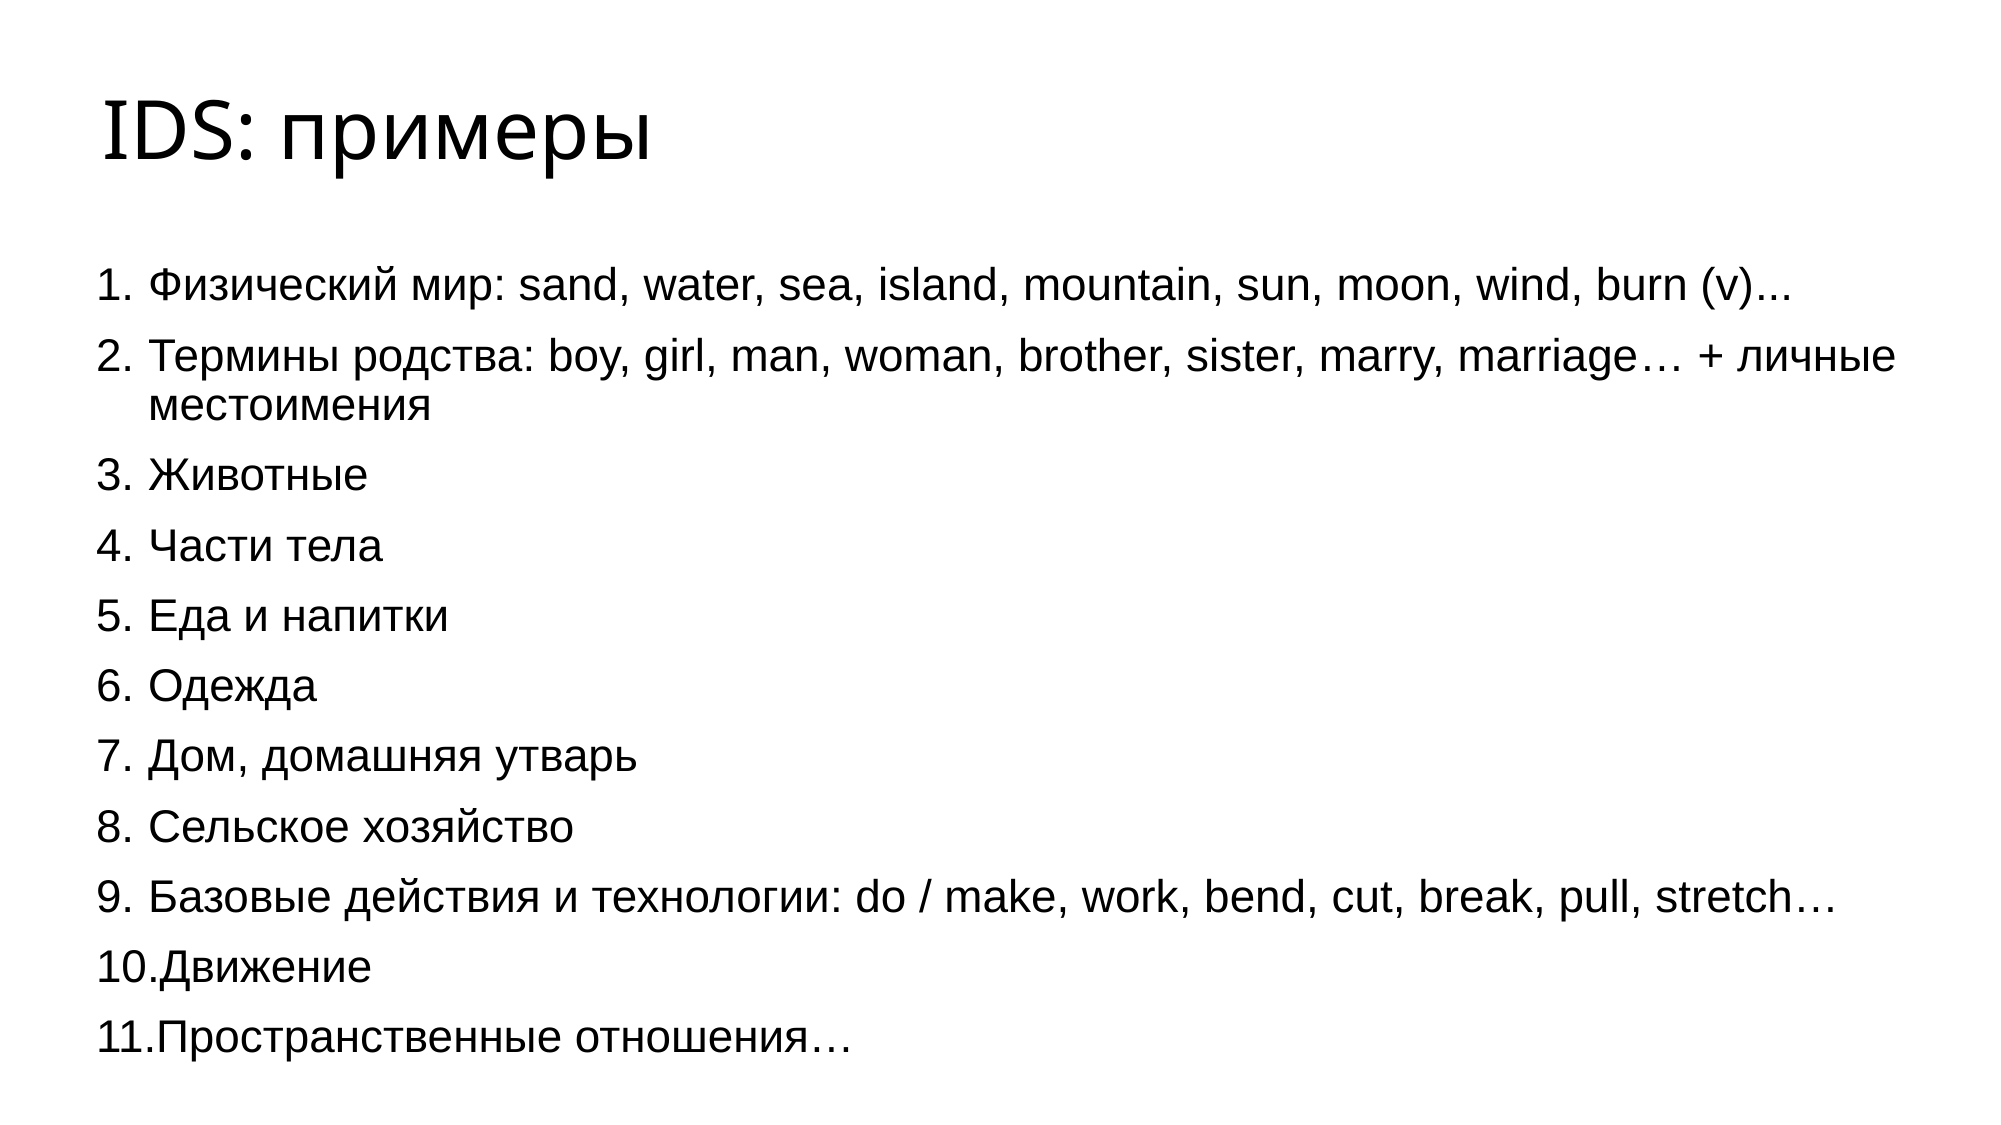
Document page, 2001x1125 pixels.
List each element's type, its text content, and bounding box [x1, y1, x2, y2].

title IDS: примеры [87, 81, 1794, 186]
list Физический мир: sand, water, sea, island, mountain, sun, moon, wind, burn (v)... Термины родства: boy, girl, man, woman, brother, sister, marry, marriage… + личные местоимения Животные Части тела Еда и напитки Одежда Дом, домашняя утварь Сельское хозяйство Базовые действия и технологии: do / make, work, bend, cut, break, pull, stretch… Движение Пространственные отношения… [58, 253, 1931, 797]
